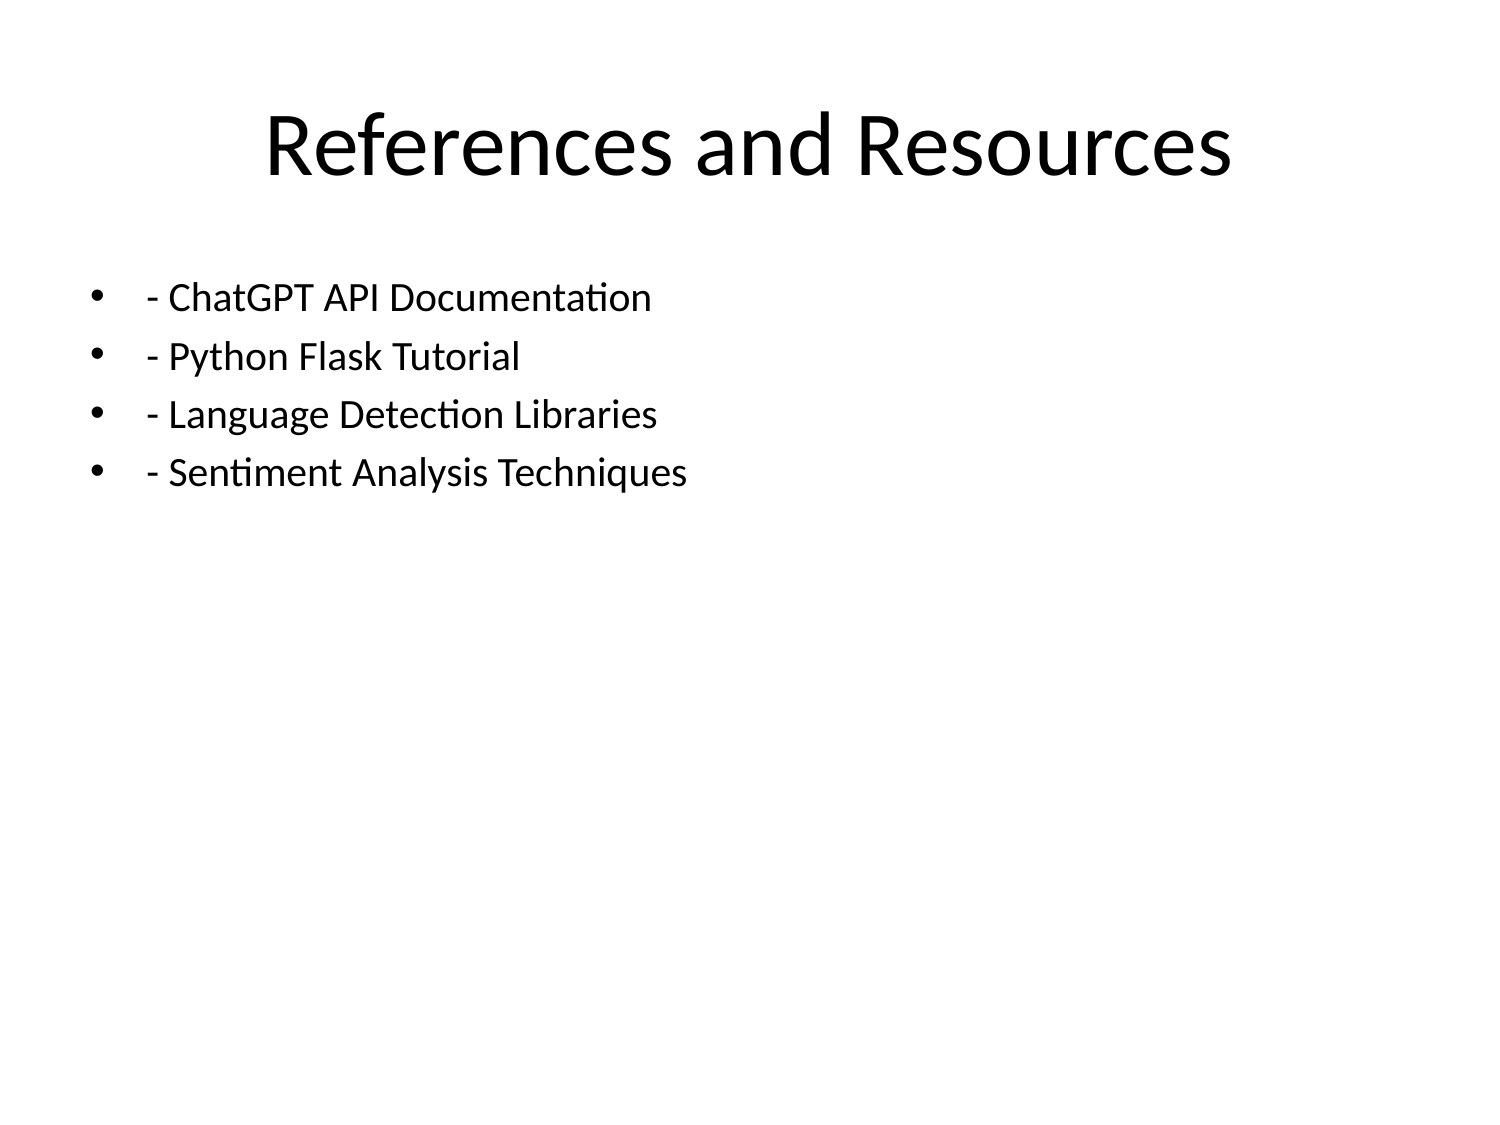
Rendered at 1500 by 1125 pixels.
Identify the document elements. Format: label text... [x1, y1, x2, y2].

title References and Resources [75, 45, 1425, 233]
list - ChatGPT API Documentation - Python Flask Tutorial - Language Detection Libraries - Sentiment Analysis Techniques [75, 262, 1425, 1005]
